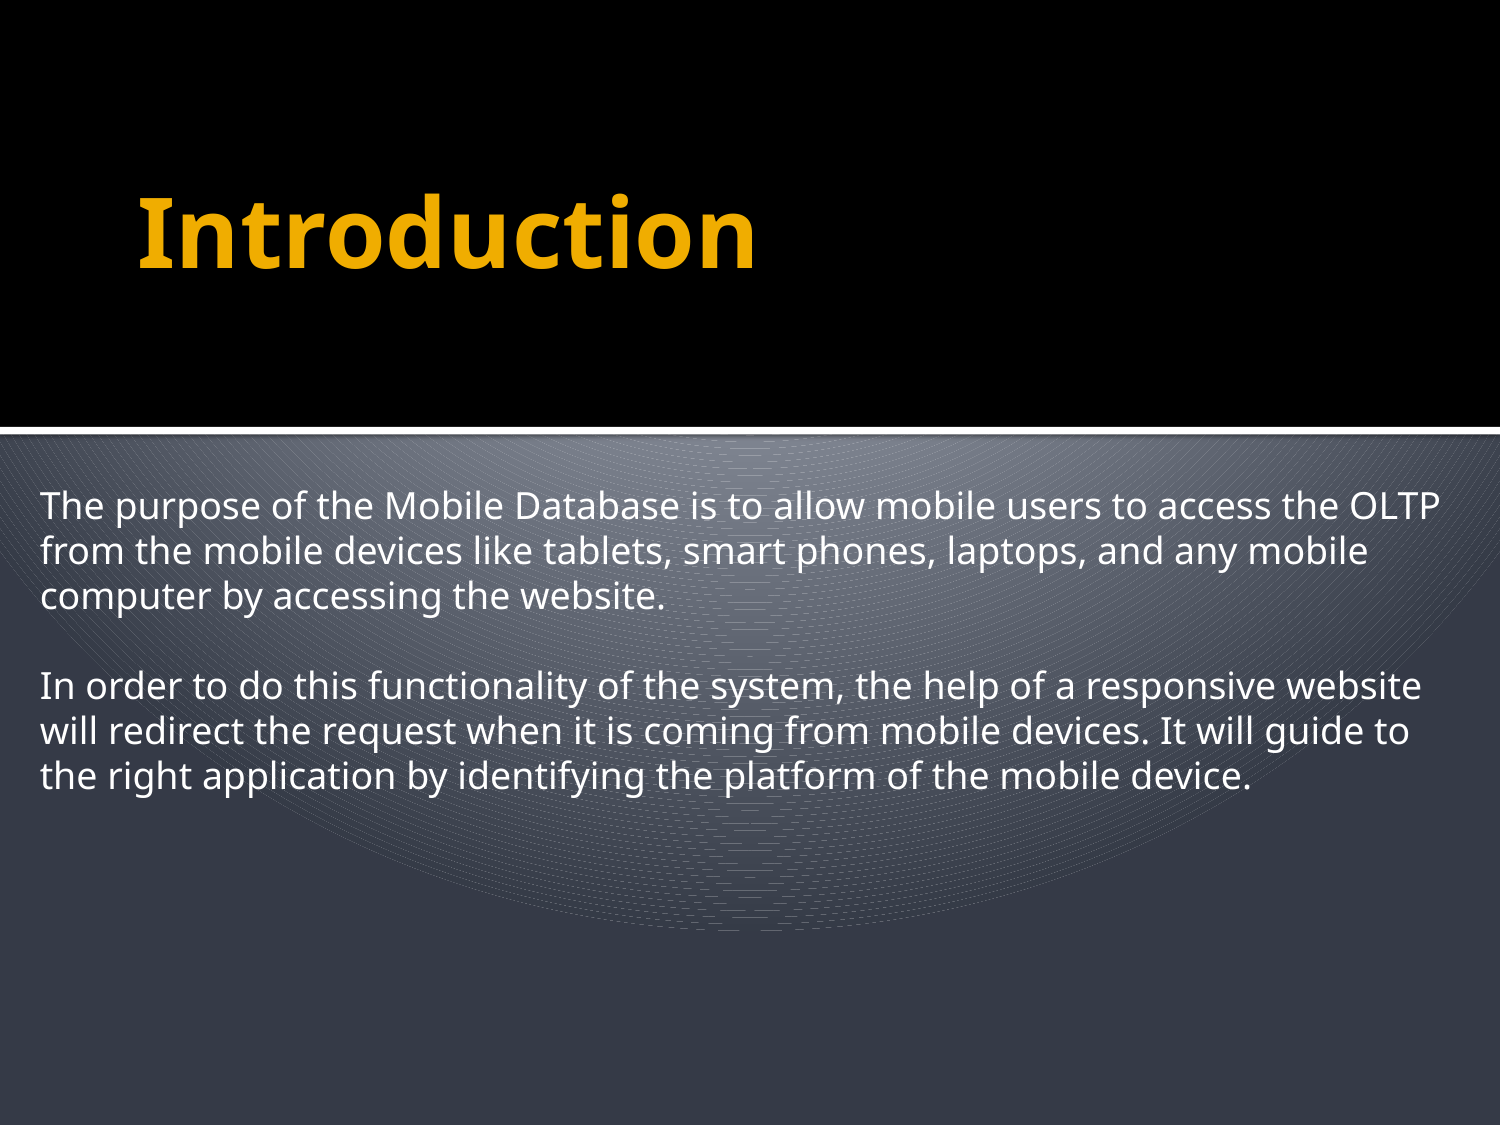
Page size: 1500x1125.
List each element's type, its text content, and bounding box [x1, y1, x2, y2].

title Introduction [123, 19, 1438, 288]
text_box The purpose of the Mobile Database is to allow mobile users to access the OLTP from the mobile devices like tablets, smart phones, laptops, and any mobile computer by accessing the website. In order to do this functionality of the system, the help of a responsive website will redirect the request when it is coming from mobile devices. It will guide to the right application by identifying the platform of the mobile device. [24, 474, 1475, 895]
